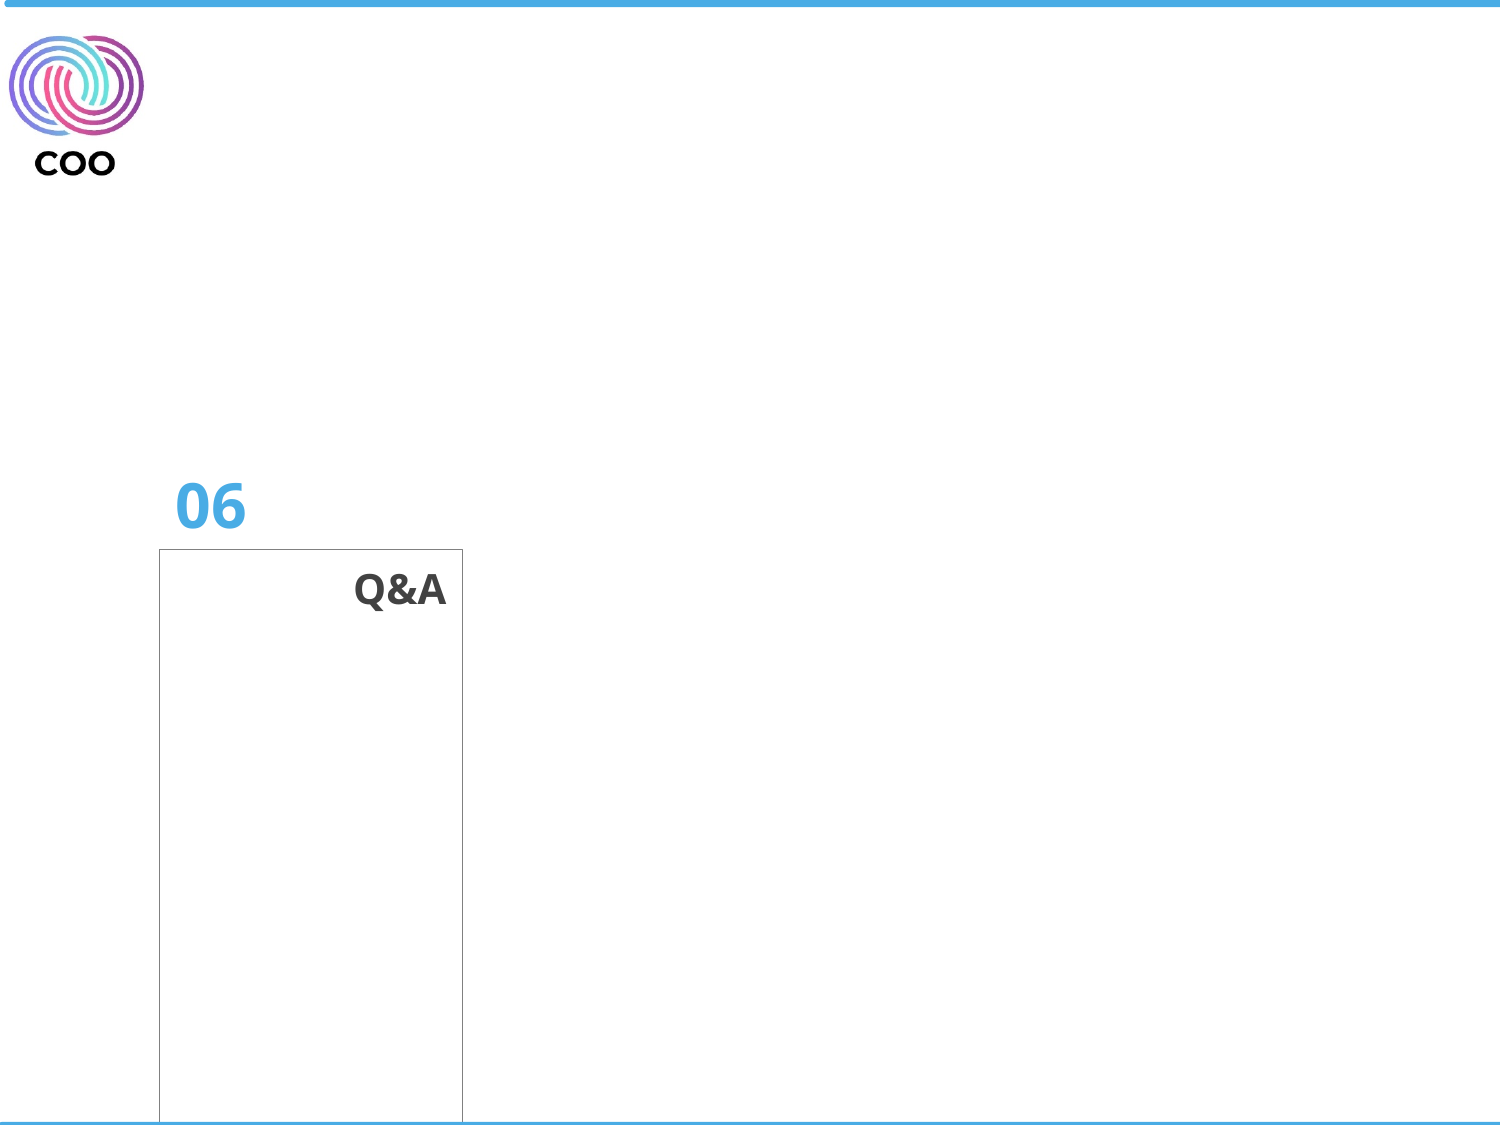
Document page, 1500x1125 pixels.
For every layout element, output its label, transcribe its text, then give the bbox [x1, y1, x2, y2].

text_box [0, 1119, 1500, 1125]
text_box [2, 0, 1500, 10]
text_box 06 [160, 458, 262, 548]
text_box [157, 548, 464, 1119]
text_box Q&A [338, 554, 462, 620]
picture [2, 30, 147, 178]
